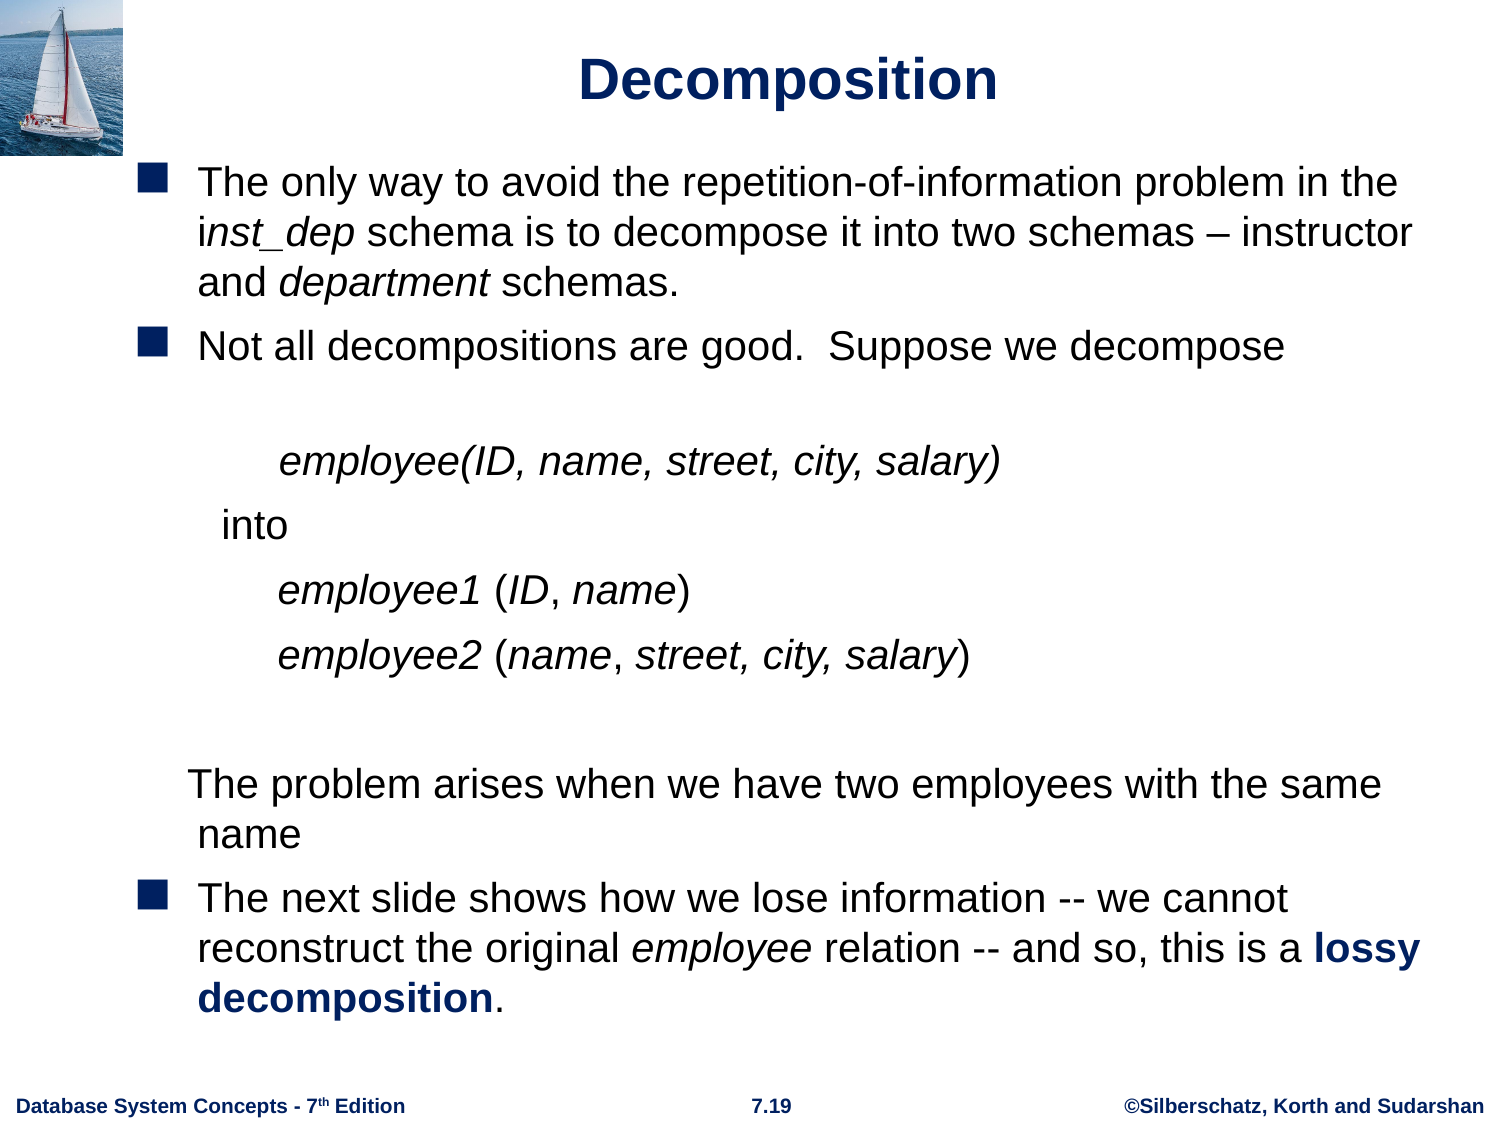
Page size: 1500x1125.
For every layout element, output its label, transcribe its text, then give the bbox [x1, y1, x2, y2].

picture [0, 0, 123, 156]
title Decomposition [125, 18, 1452, 120]
list The only way to avoid the repetition-of-information problem in the inst_dep schema is to decompose it into two schemas – instructor and department schemas. Not all decompositions are good. Suppose we decompose employee(ID, name, street, city, salary) into employee1 (ID, name) employee2 (name, street, city, salary) The problem arises when we have two employees with the same name The next slide shows how we lose information -- we cannot reconstruct the original employee relation -- and so, this is a lossy decomposition. [126, 146, 1479, 997]
